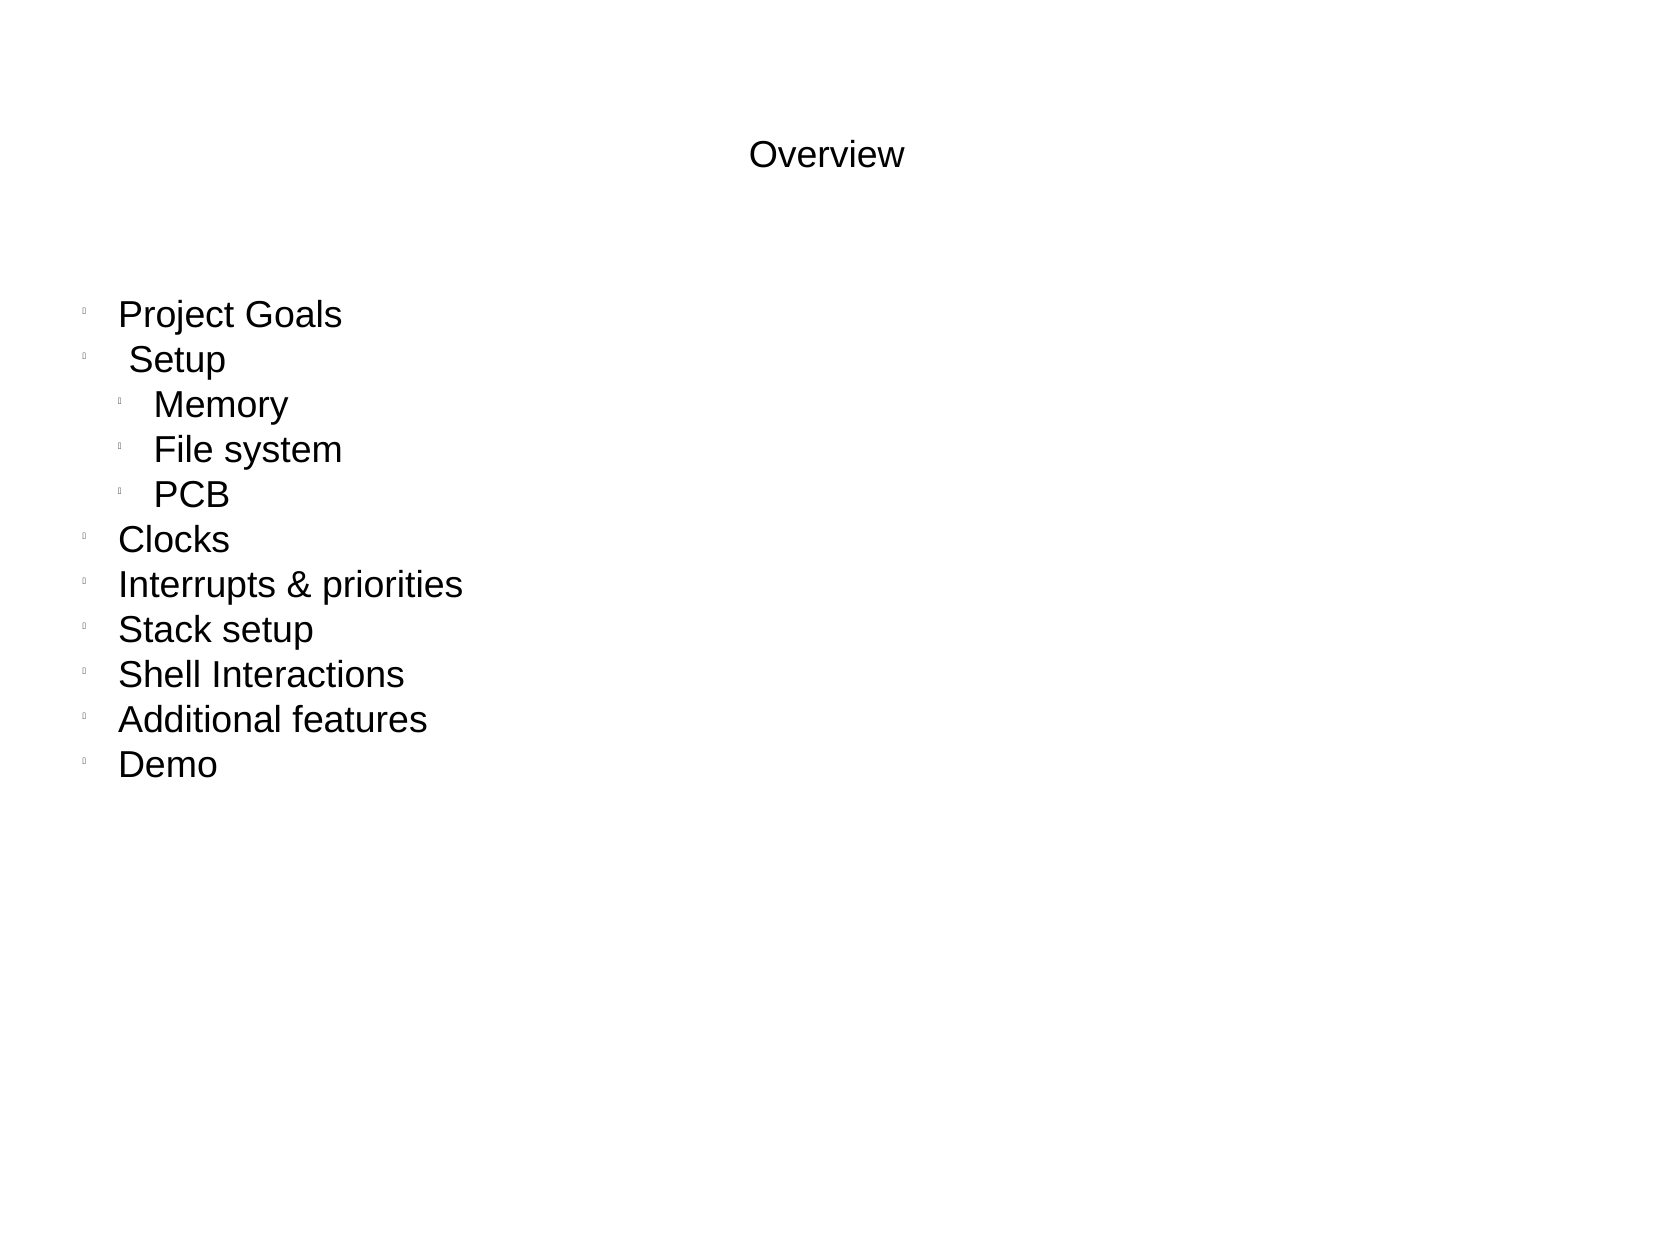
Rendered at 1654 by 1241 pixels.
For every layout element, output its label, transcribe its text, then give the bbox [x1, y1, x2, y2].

text_box Project Goals Setup Memory File system PCB Clocks Interrupts & priorities Stack setup Shell Interactions Additional features Demo [82, 290, 1571, 1010]
text_box Overview [82, 49, 1571, 257]
